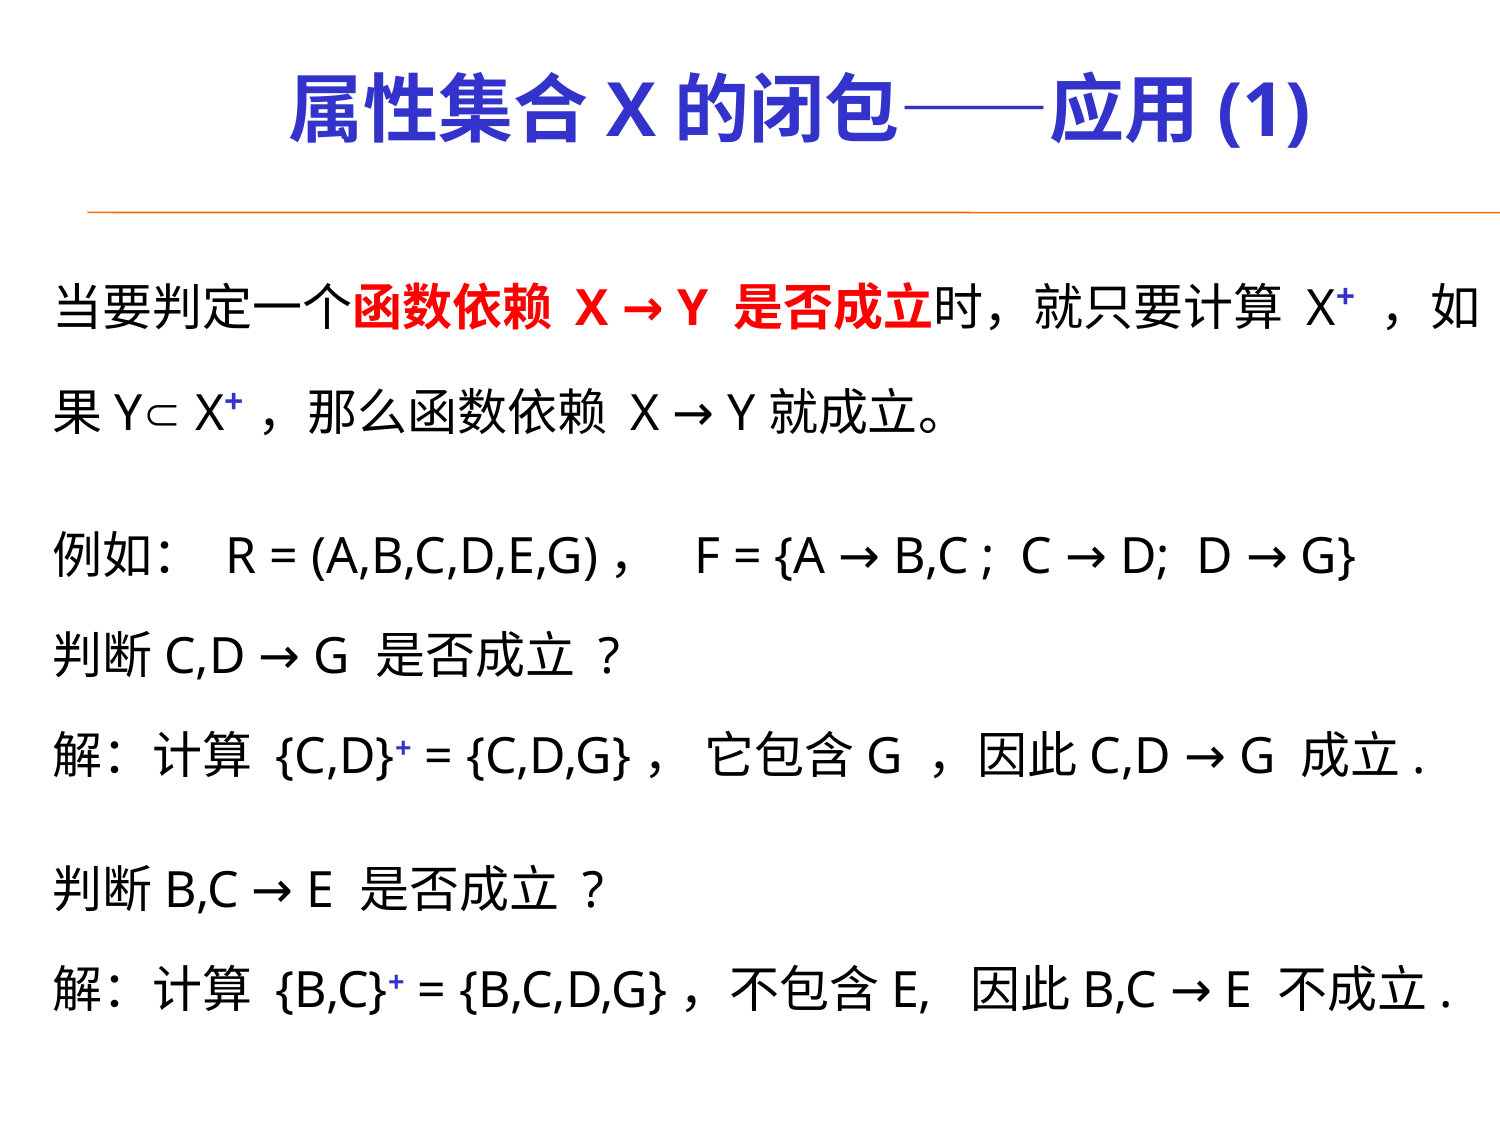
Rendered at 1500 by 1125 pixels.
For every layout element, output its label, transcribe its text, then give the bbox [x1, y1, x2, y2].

title 属性集合X的闭包——应用(1) [162, 12, 1438, 201]
list 当要判定一个函数依赖 X → Y 是否成立时，就只要计算 X+ ，如果Y X+，那么函数依赖 X → Y就成立。 例如： R = (A,B,C,D,E,G)， F = {A → B,C ; C → D; D → G} 判断C,D → G 是否成立 ? 解：计算 {C,D}+ = {C,D,G}， 它包含G ，因此C,D → G 成立. 判断B,C → E 是否成立 ? 解：计算 {B,C}+ = {B,C,D,G}，不包含E, 因此B,C → E 不成立. [37, 224, 1500, 1113]
